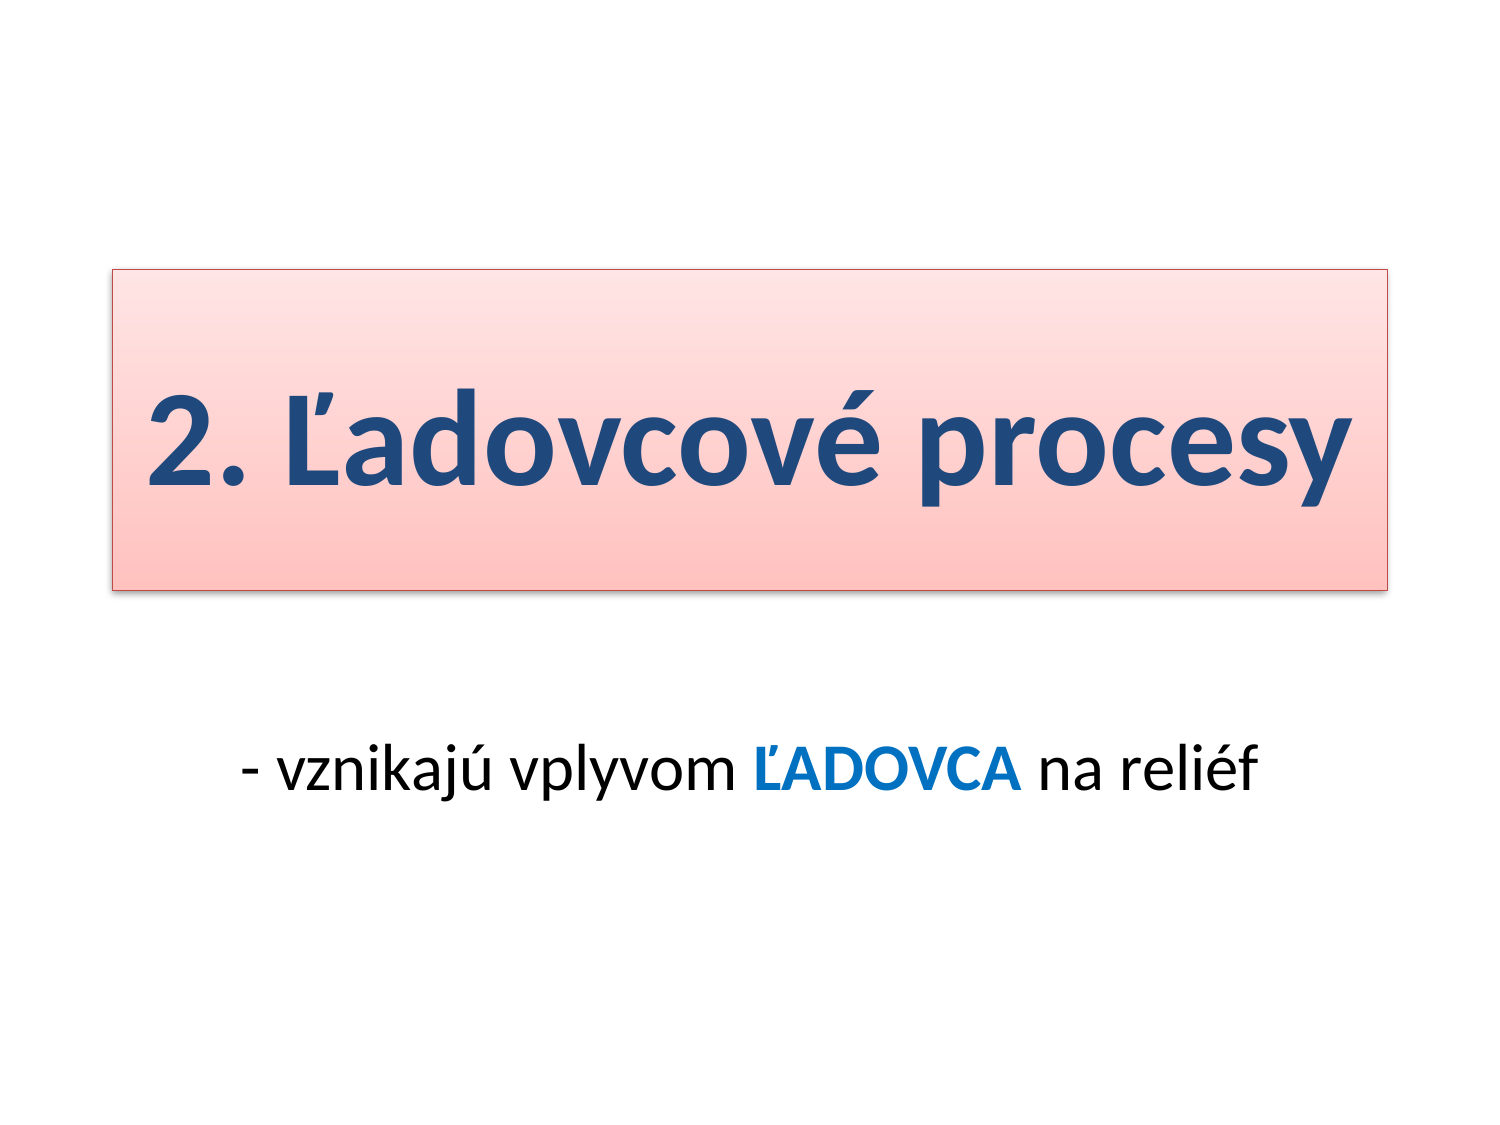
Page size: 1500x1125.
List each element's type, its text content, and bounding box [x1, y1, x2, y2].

title 2. Ľadovcové procesy [112, 269, 1388, 591]
subtitle - vznikajú vplyvom ĽADOVCA na reliéf [225, 716, 1275, 925]
